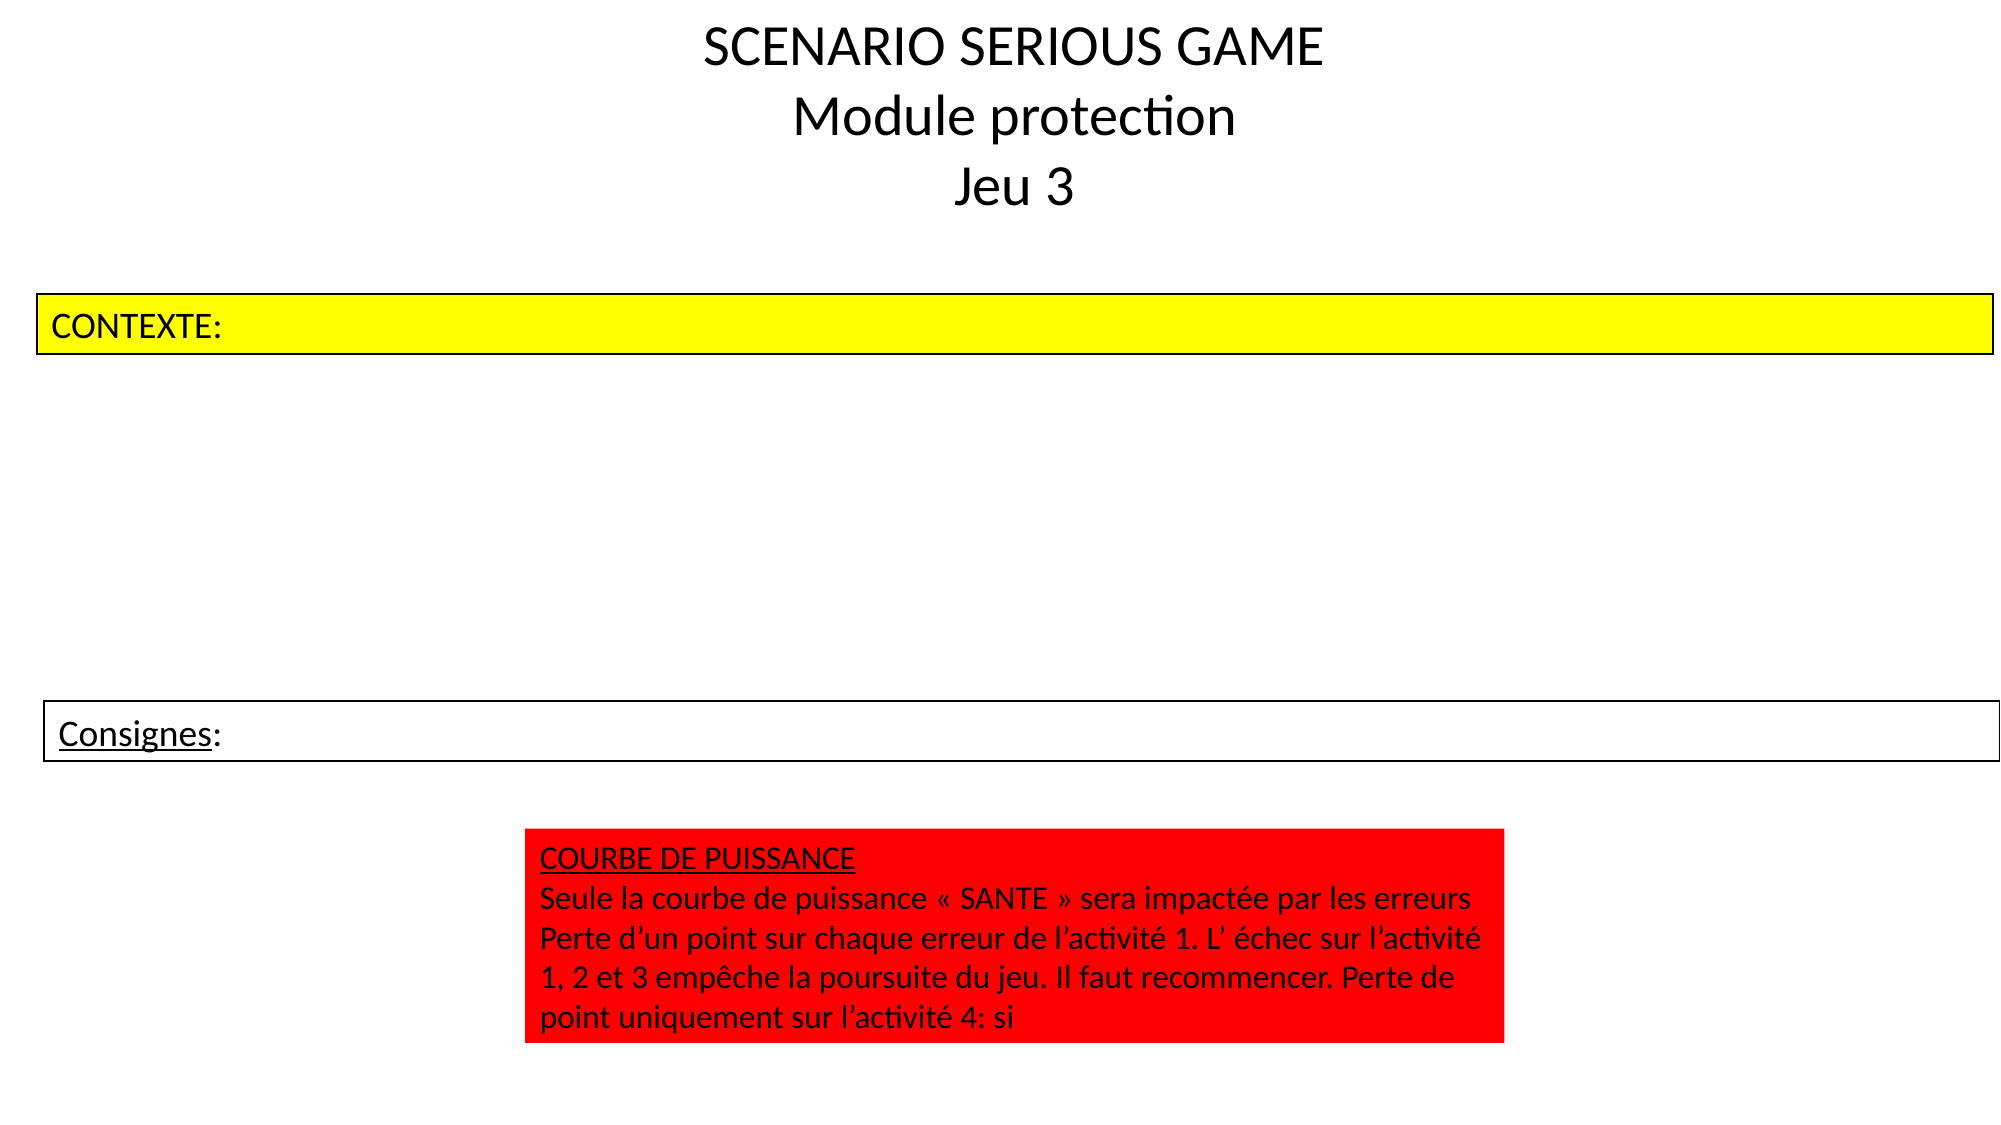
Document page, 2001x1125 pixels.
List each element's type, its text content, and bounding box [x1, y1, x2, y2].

text_box Consignes: [43, 700, 2000, 762]
text_box COURBE DE PUISSANCE Seule la courbe de puissance « SANTE » sera impactée par les erreurs Perte d’un point sur chaque erreur de l’activité 1. L’ échec sur l’activité 1, 2 et 3 empêche la poursuite du jeu. Il faut recommencer. Perte de point uniquement sur l’activité 4: si [525, 828, 1505, 1043]
text_box CONTEXTE: [36, 293, 1994, 355]
text_box SCENARIO SERIOUS GAME Module protection Jeu 3 [465, 0, 1564, 225]
